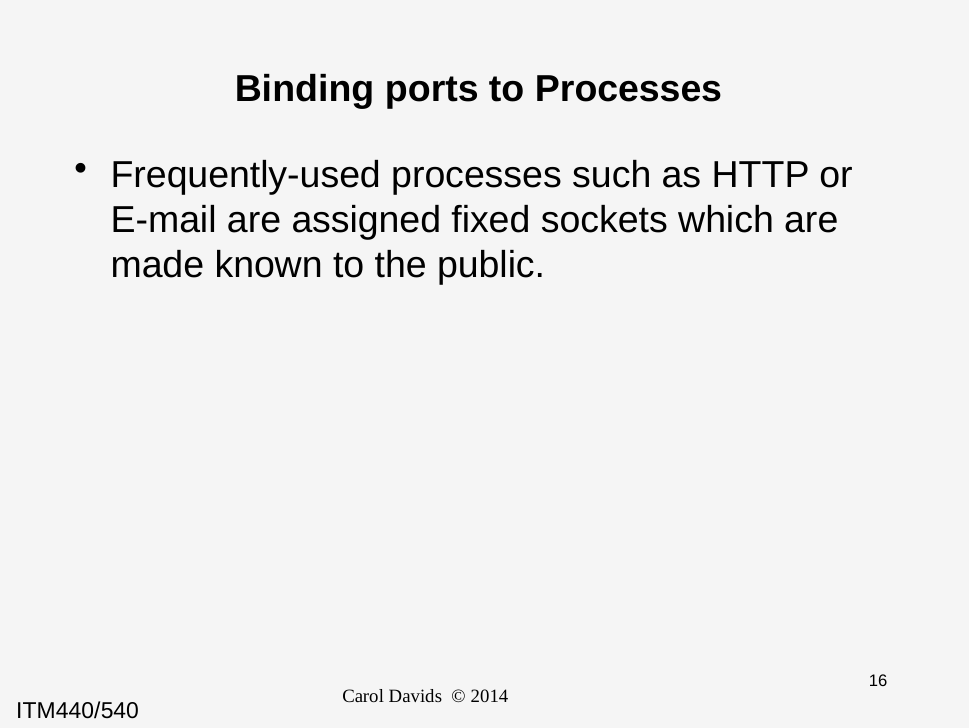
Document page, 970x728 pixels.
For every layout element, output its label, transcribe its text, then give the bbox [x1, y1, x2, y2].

title Binding ports to Processes [72, 32, 897, 138]
list Frequently-used processes such as HTTP or E-mail are assigned fixed sockets which are made known to the public. [64, 145, 897, 647]
footer Carol Davids © 2014 [255, 678, 596, 728]
